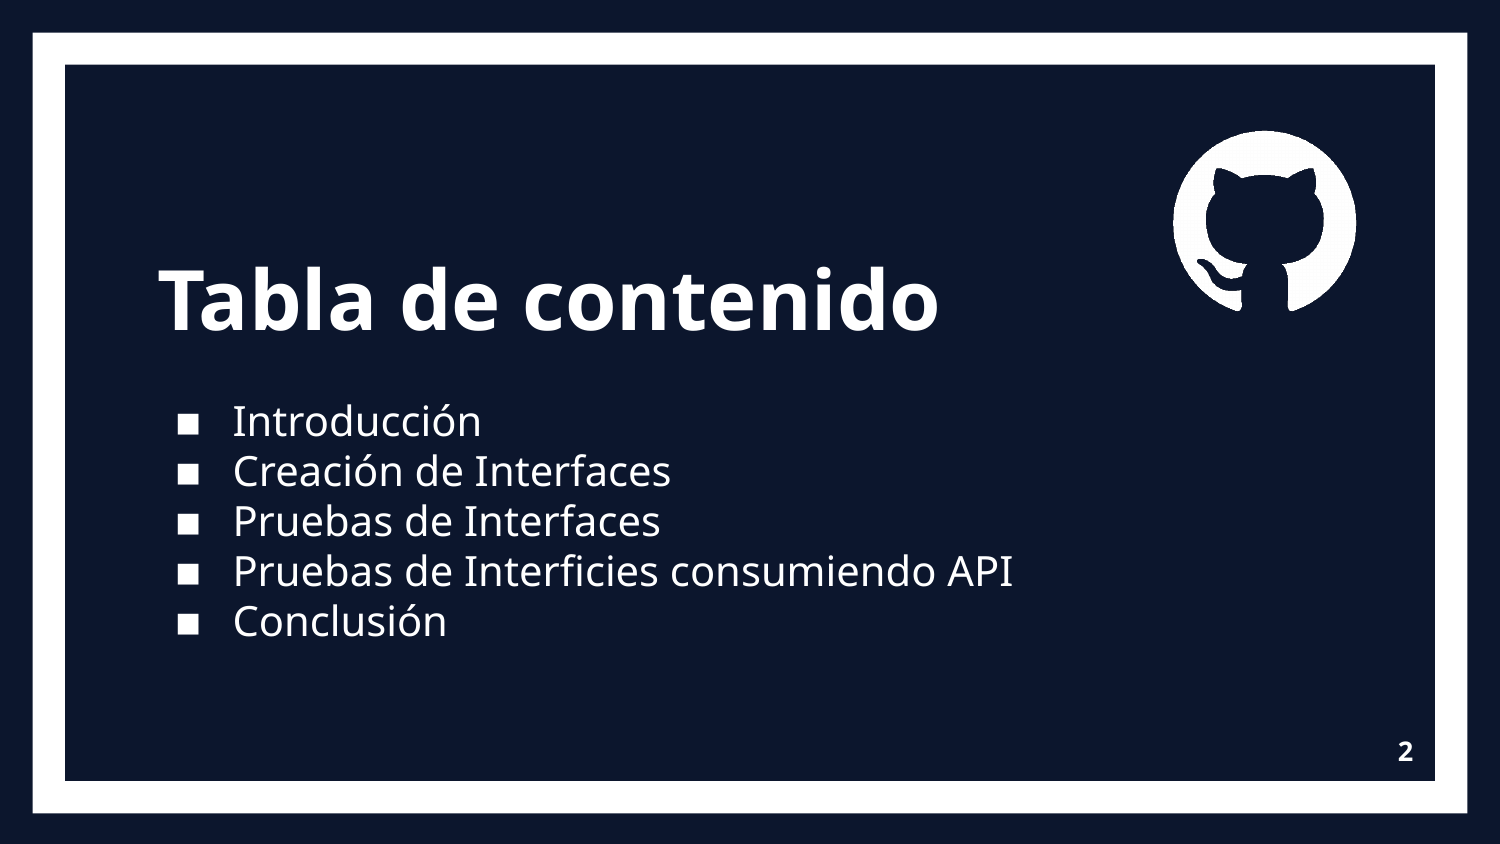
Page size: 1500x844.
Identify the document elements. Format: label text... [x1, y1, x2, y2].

slide_number ‹#› [1338, 720, 1429, 786]
picture [1141, 98, 1387, 344]
title Tabla de contenido [142, 139, 978, 363]
list Introducción Creación de Interfaces Pruebas de Interfaces Pruebas de Interficies consumiendo API Conclusión [142, 379, 1358, 709]
